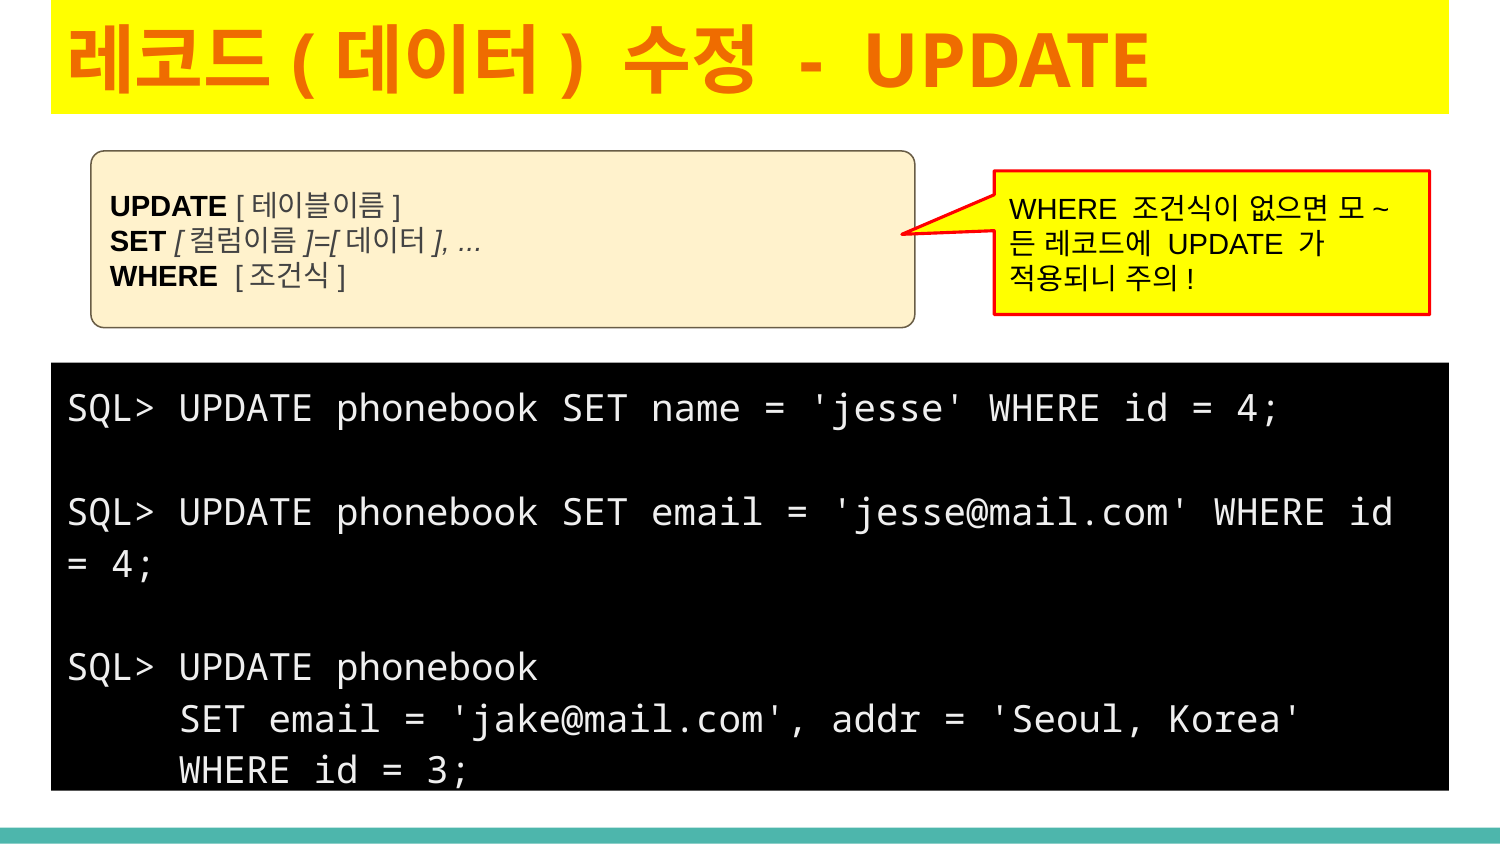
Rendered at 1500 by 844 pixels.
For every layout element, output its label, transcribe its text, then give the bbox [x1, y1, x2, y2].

text_box UPDATE [테이블이름] SET [컬럼이름]=[데이터], ... WHERE [조건식] [90, 150, 915, 328]
list SQL> UPDATE phonebook SET name = 'jesse' WHERE id = 4; SQL> UPDATE phonebook SET email = 'jesse@mail.com' WHERE id = 4; SQL> UPDATE phonebook SET email = 'jake@mail.com', addr = 'Seoul, Korea' WHERE id = 3; [51, 362, 1449, 791]
text_box WHERE 조건식이 없으면 모~든 레코드에 UPDATE 가 적용되니 주의! [901, 170, 1430, 315]
title 레코드(데이터) 수정 - UPDATE [51, 0, 1449, 114]
